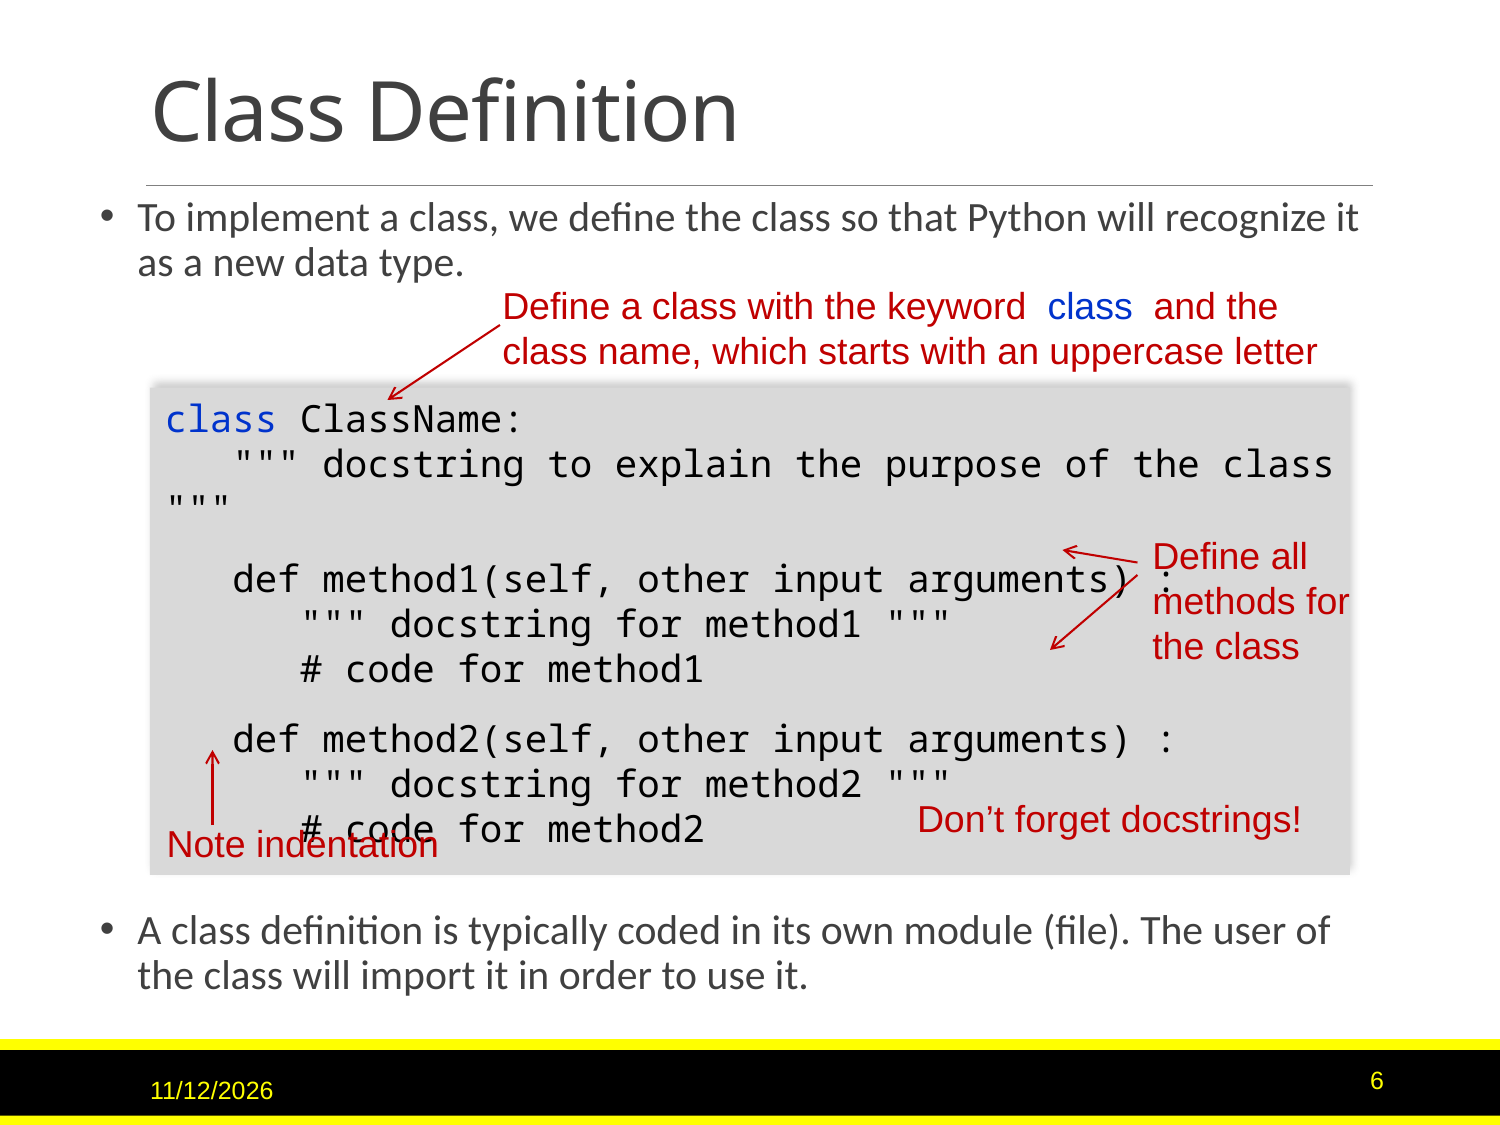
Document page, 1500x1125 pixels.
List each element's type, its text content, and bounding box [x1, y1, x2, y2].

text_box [1049, 574, 1138, 651]
text_box Define a class with the keyword class and the class name, which starts with an uppercase letter [487, 274, 1375, 380]
list To implement a class, we define the class so that Python will recognize it as a new data type. A class definition is typically coded in its own module (file). The user of the class will import it in order to use it. [99, 187, 1373, 1038]
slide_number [135, 1059, 440, 1120]
text_box Don’t forget docstrings! [902, 787, 1318, 848]
text_box Define all methods for the class [1137, 524, 1400, 675]
text_box Note indentation [151, 812, 454, 873]
text_box class ClassName: """ docstring to explain the purpose of the class """ def method1(self, other input arguments) : """ docstring for method1 """ # code for method1 def method2(self, other input arguments) : """ docstring for method2 """ # code for method2 [149, 387, 1350, 875]
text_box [1061, 549, 1138, 563]
title Class Definition [135, 47, 1373, 167]
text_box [386, 324, 501, 401]
